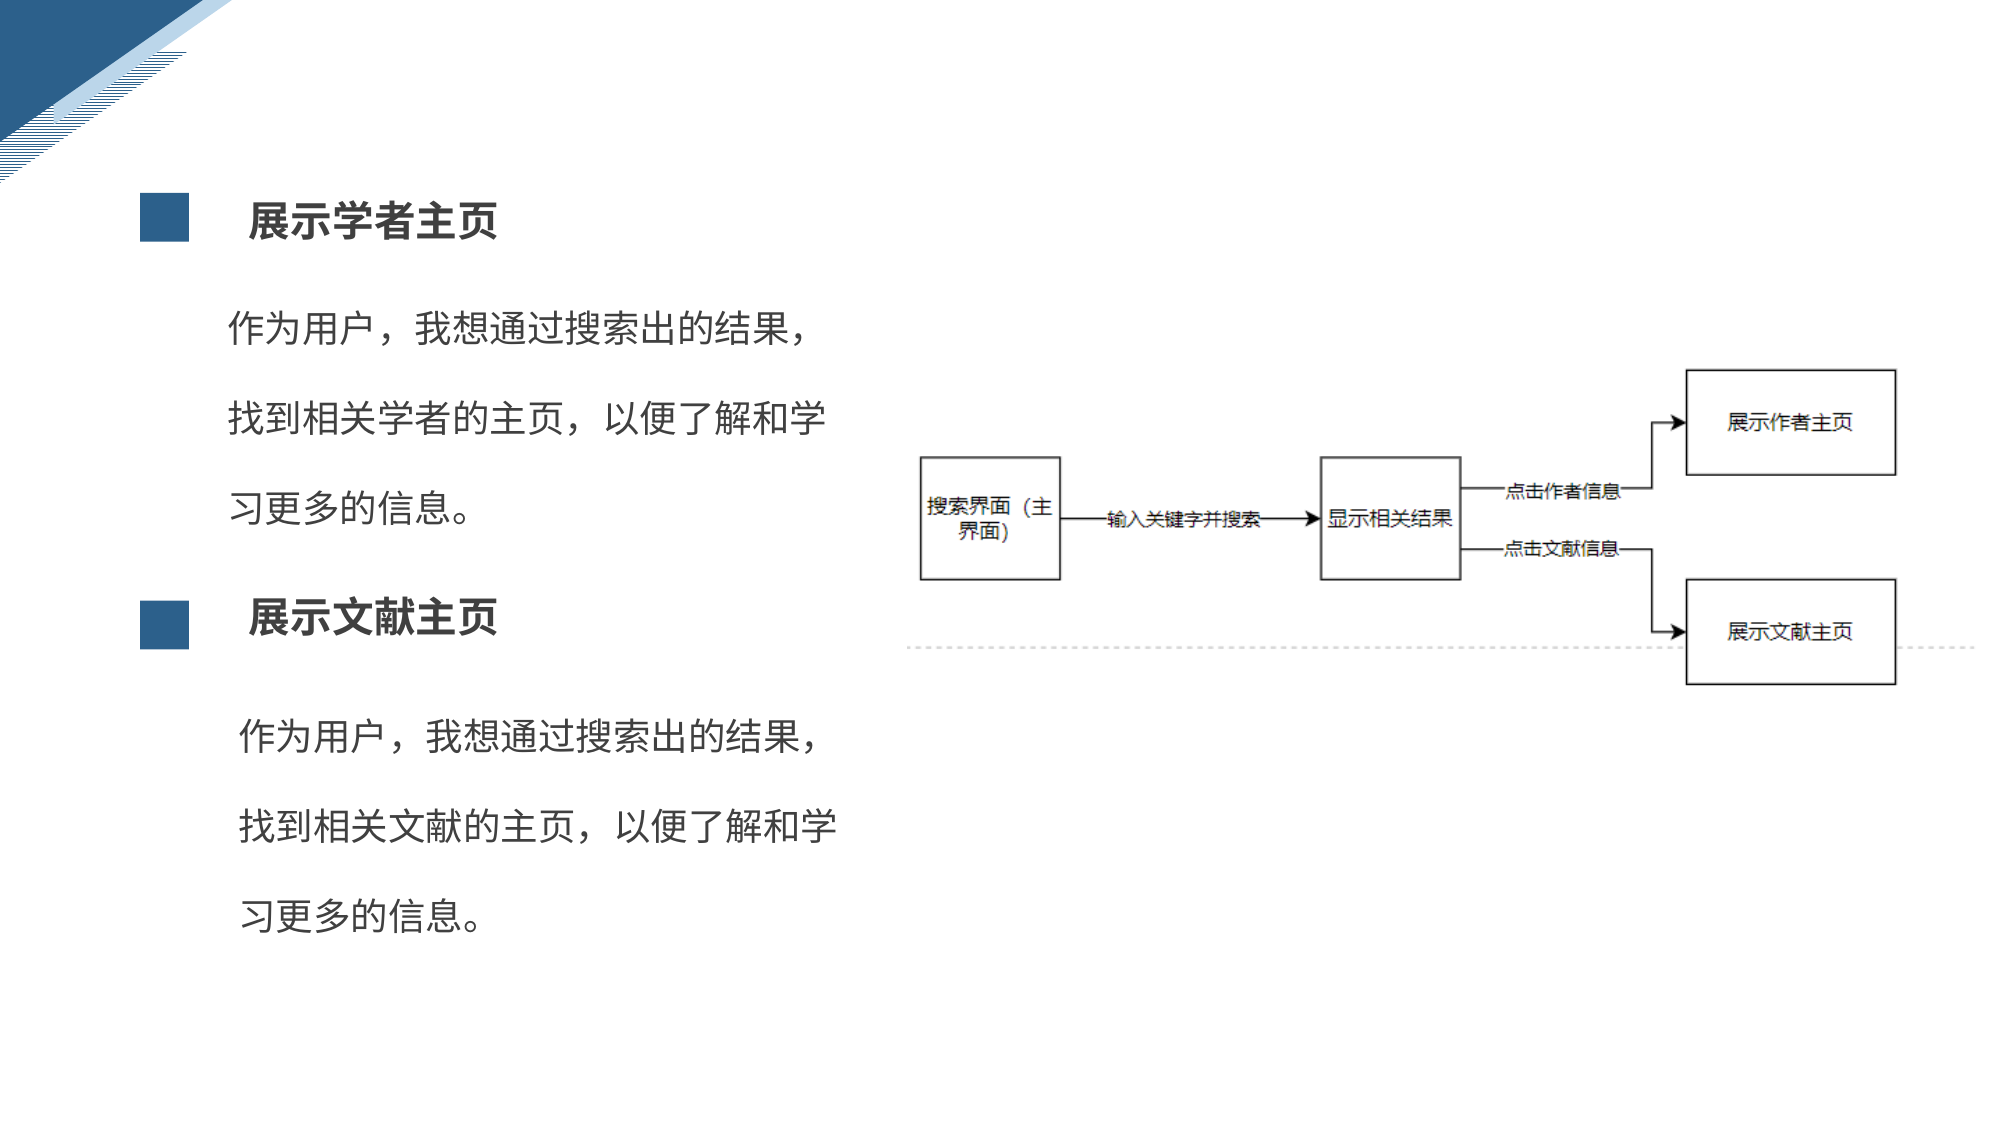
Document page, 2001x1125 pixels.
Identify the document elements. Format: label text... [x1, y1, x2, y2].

text_box 展示学者主页 [234, 187, 961, 253]
text_box 作为用户，我想通过搜索出的结果，找到相关文献的主页，以便了解和学习更多的信息。 [223, 660, 873, 911]
text_box [139, 192, 190, 243]
text_box [139, 600, 190, 651]
text_box 作为用户，我想通过搜索出的结果，找到相关学者的主页，以便了解和学习更多的信息。 [212, 252, 862, 503]
text_box 展示文献主页 [234, 583, 907, 649]
picture [907, 275, 1977, 730]
